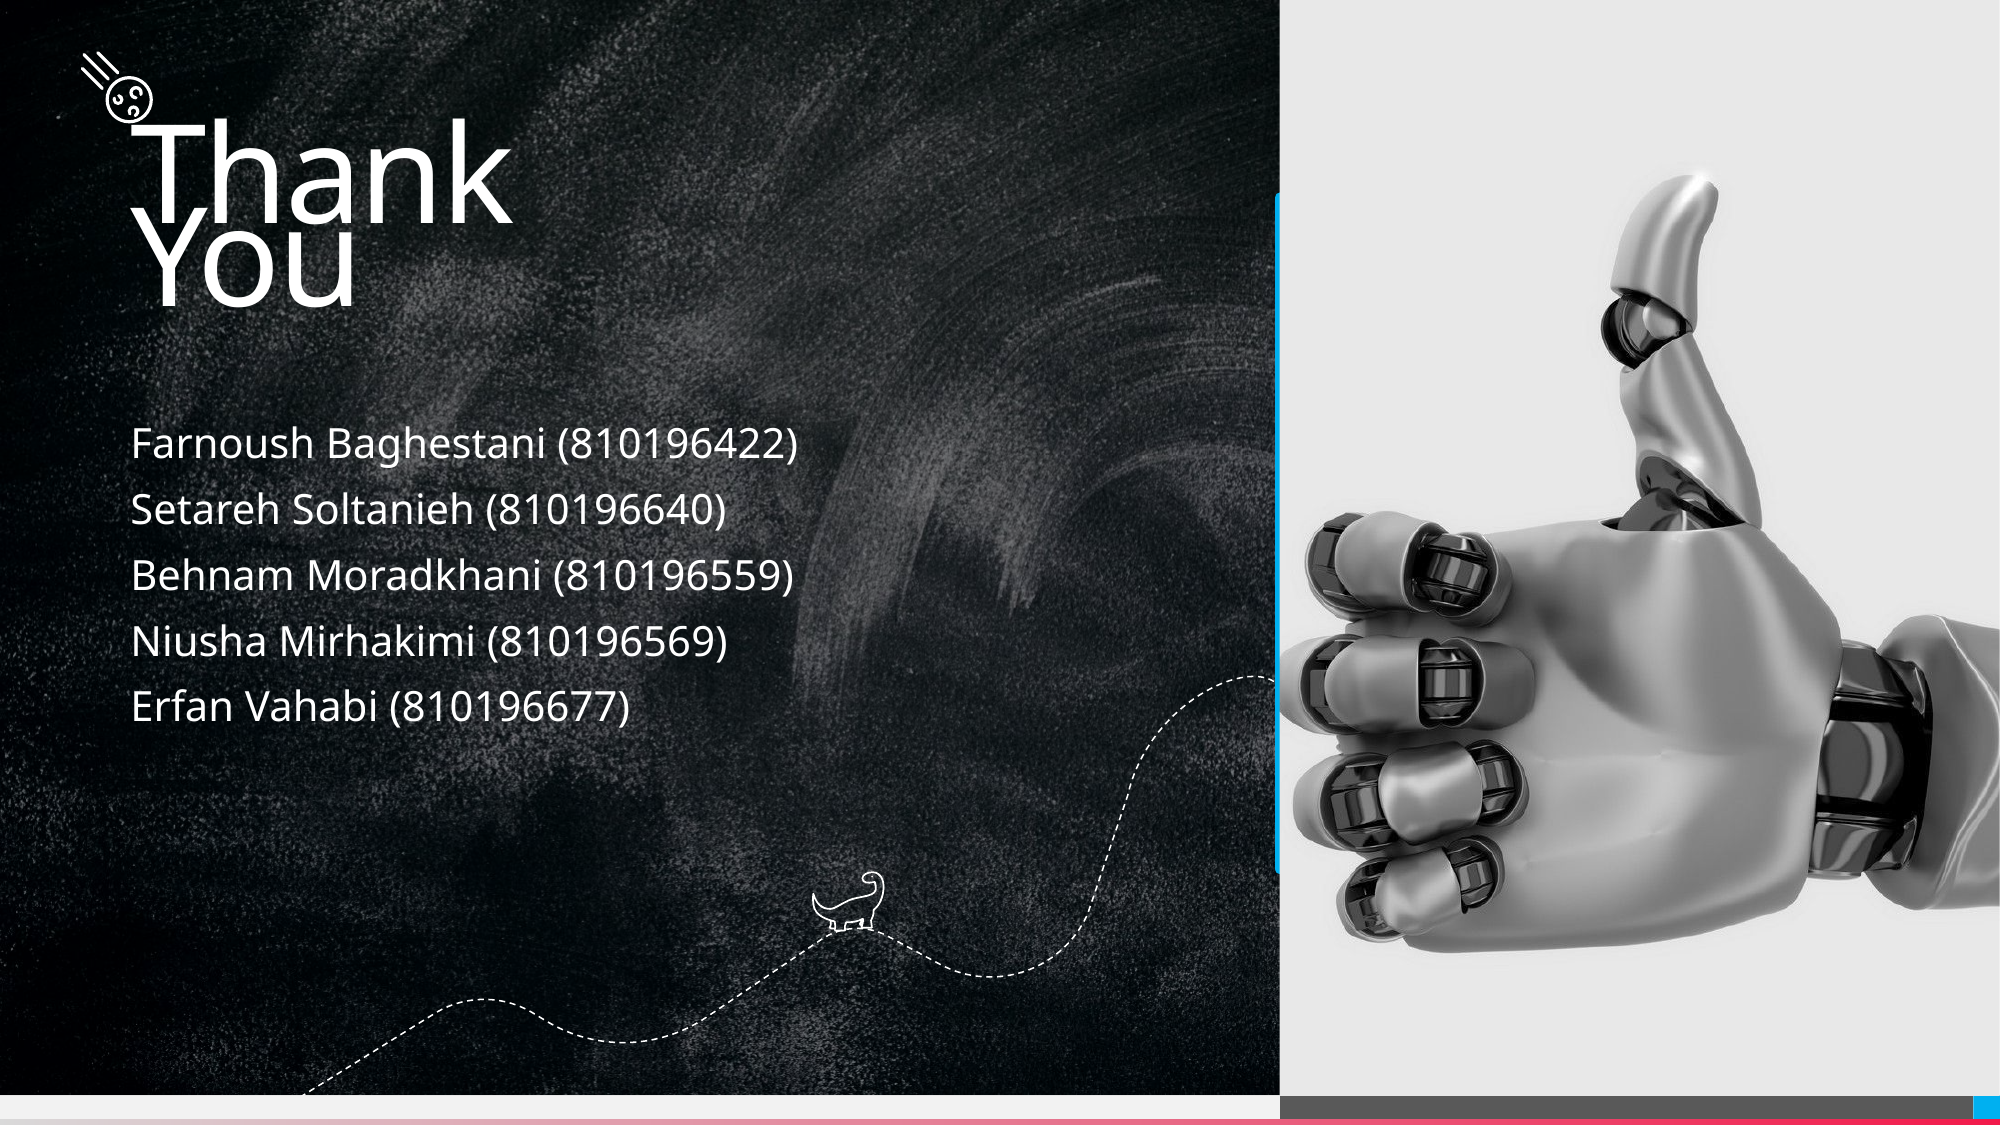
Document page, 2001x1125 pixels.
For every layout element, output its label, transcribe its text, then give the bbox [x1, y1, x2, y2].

title Thank You [130, 80, 747, 334]
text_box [80, 50, 154, 124]
list Farnoush Baghestani (810196422) Setareh Soltanieh (810196640) Behnam Moradkhani (810196559) Niusha Mirhakimi (810196569) Erfan Vahabi (810196677) [130, 334, 1019, 820]
picture [0, 0, 2000, 1096]
text_box [812, 871, 885, 932]
